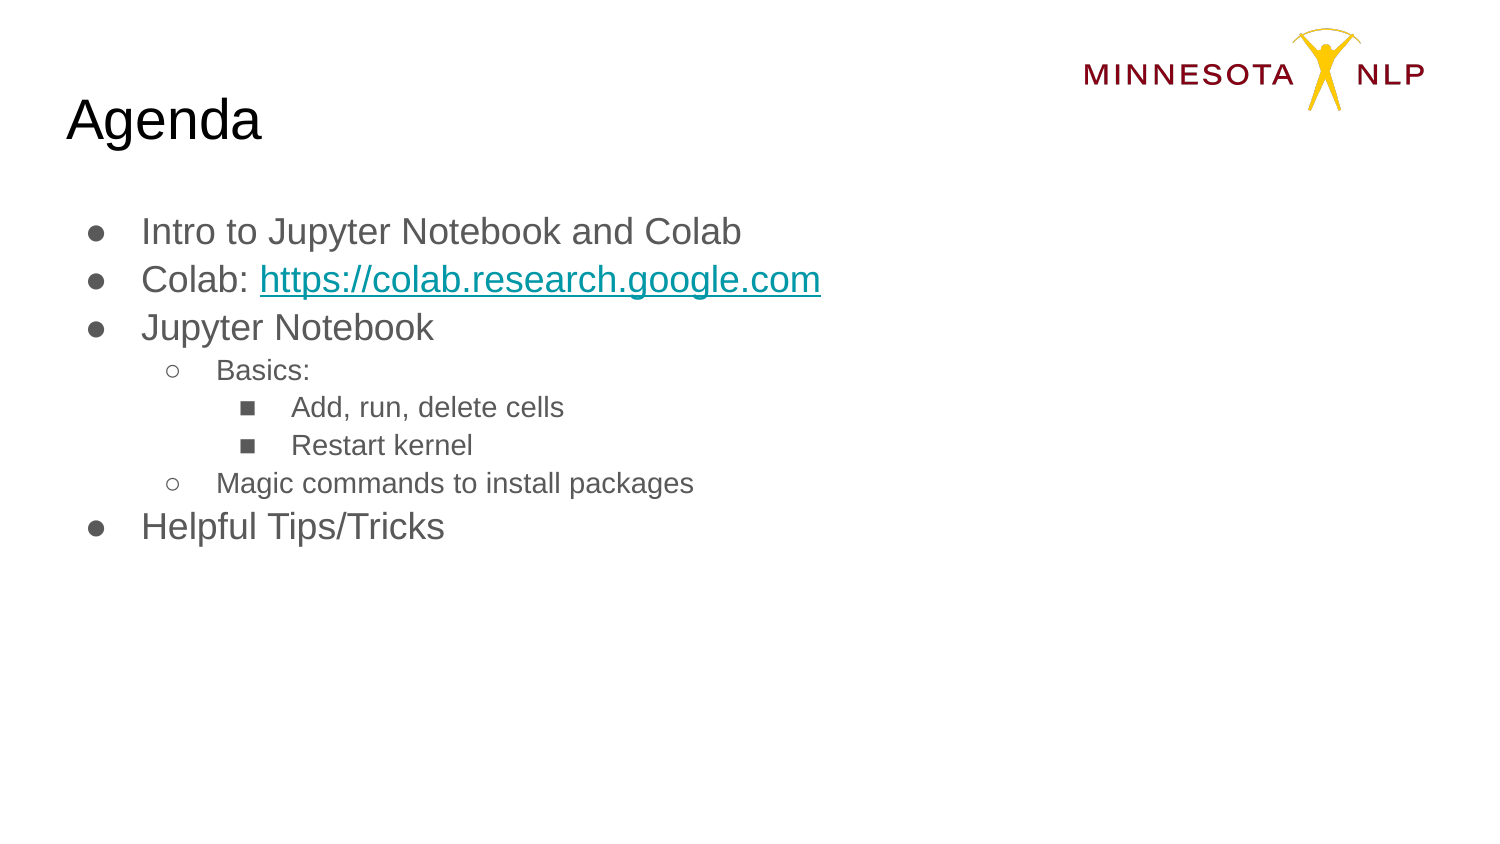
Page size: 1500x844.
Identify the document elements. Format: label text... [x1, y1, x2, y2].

title Agenda [51, 72, 1449, 167]
list Intro to Jupyter Notebook and Colab Colab: https://colab.research.google.com Jupyter Notebook Basics: Add, run, delete cells Restart kernel Magic commands to install packages Helpful Tips/Tricks [51, 189, 1449, 750]
picture [1007, 0, 1500, 153]
